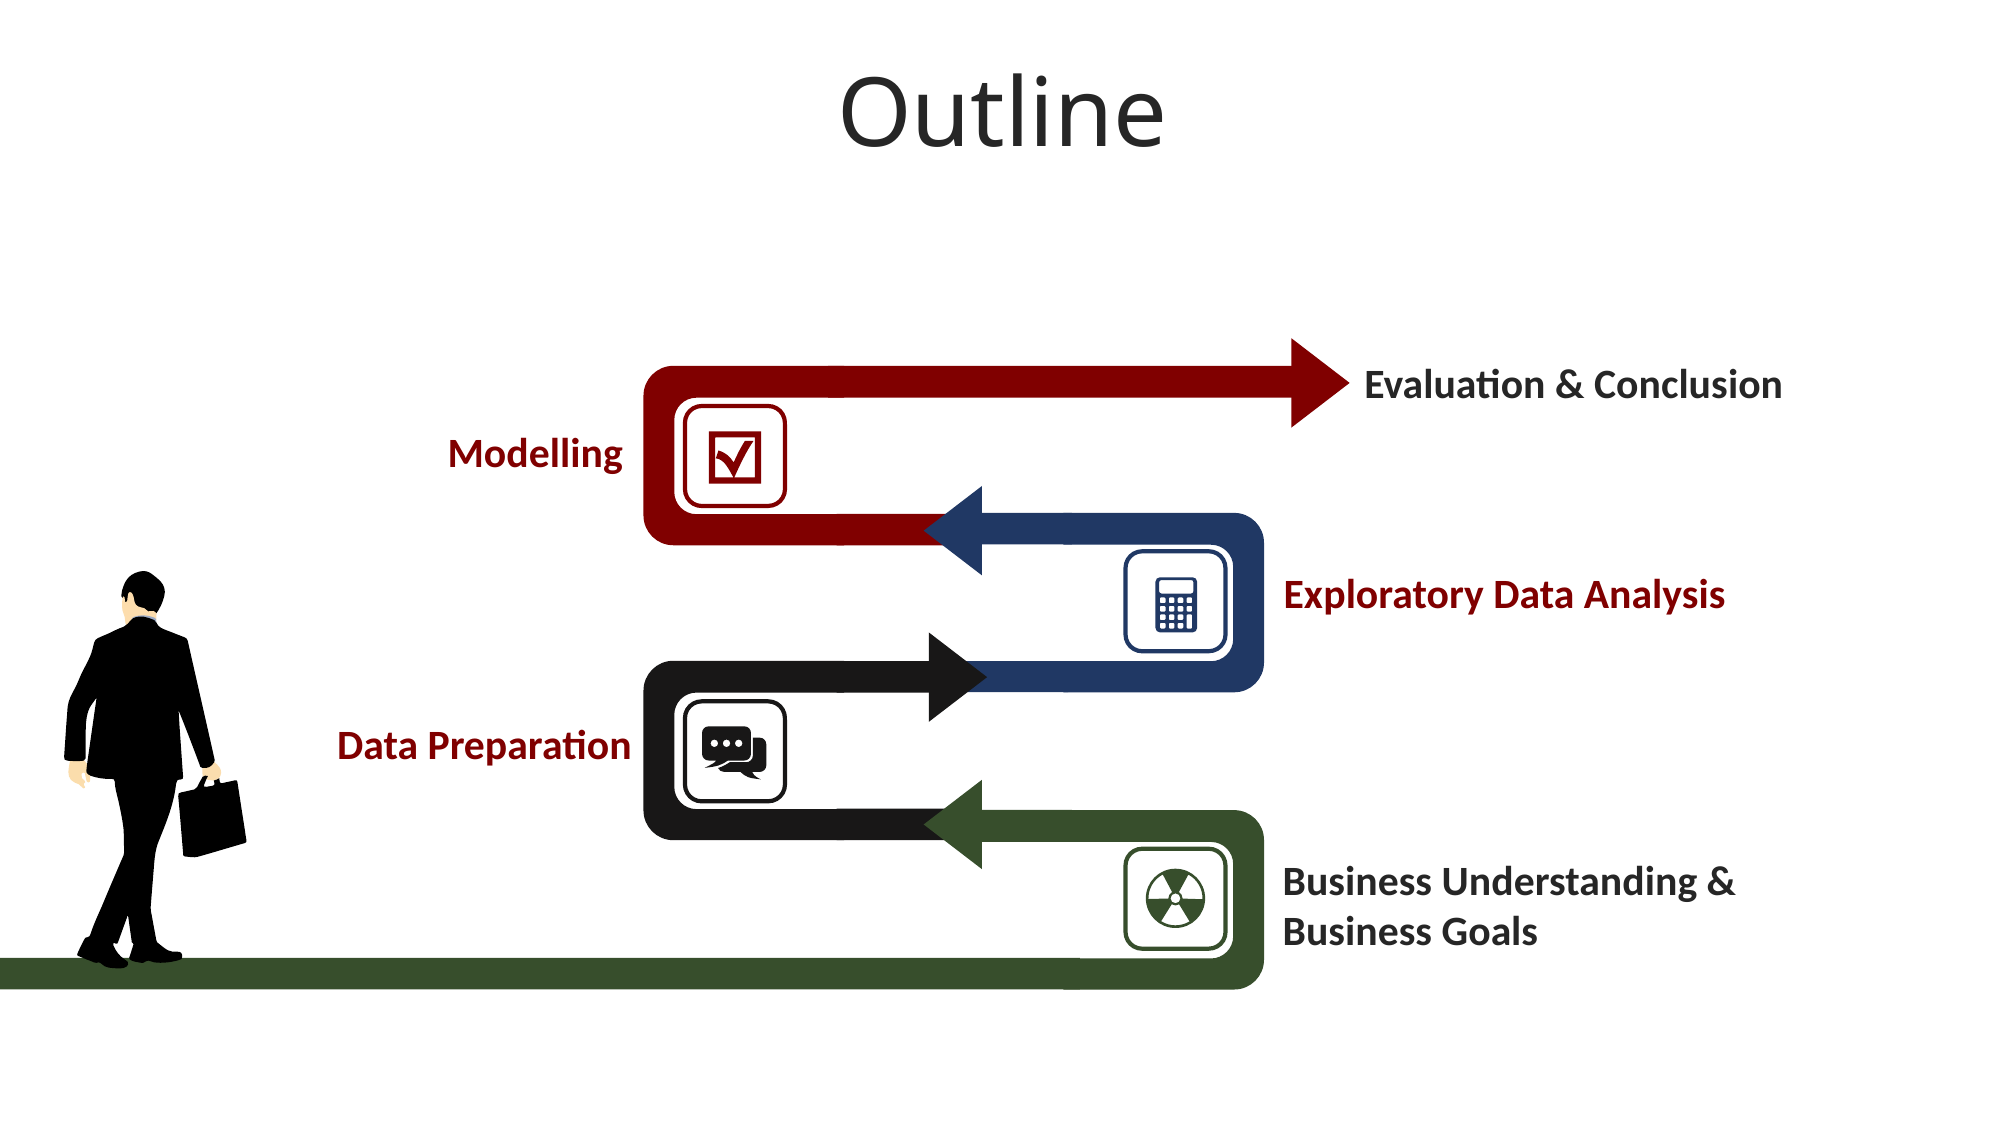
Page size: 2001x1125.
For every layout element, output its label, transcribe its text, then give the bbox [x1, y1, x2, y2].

text_box [642, 659, 846, 842]
text_box [827, 365, 1290, 399]
text_box [1144, 867, 1207, 930]
text_box [683, 700, 786, 803]
list Outline [53, 55, 1952, 175]
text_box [1267, 845, 1774, 962]
text_box [921, 483, 984, 578]
text_box [1124, 847, 1227, 950]
text_box [642, 507, 846, 547]
text_box Evaluation & Conclusion [1349, 349, 1856, 415]
text_box [684, 404, 786, 418]
text_box [921, 777, 984, 872]
text_box [836, 660, 946, 694]
text_box [927, 630, 989, 724]
text_box [1154, 576, 1199, 634]
text_box [968, 660, 1062, 693]
text_box [1290, 336, 1349, 430]
text_box [980, 512, 1062, 545]
text_box Data Preparation [322, 710, 665, 776]
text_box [64, 571, 247, 969]
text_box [286, 418, 793, 507]
text_box [836, 808, 942, 841]
text_box [1124, 550, 1227, 653]
text_box [642, 364, 846, 418]
text_box [0, 957, 1062, 990]
text_box [1062, 809, 1266, 991]
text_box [1268, 558, 1775, 647]
text_box [981, 809, 1062, 843]
text_box [701, 725, 768, 781]
text_box [1062, 511, 1266, 694]
text_box [836, 513, 943, 546]
